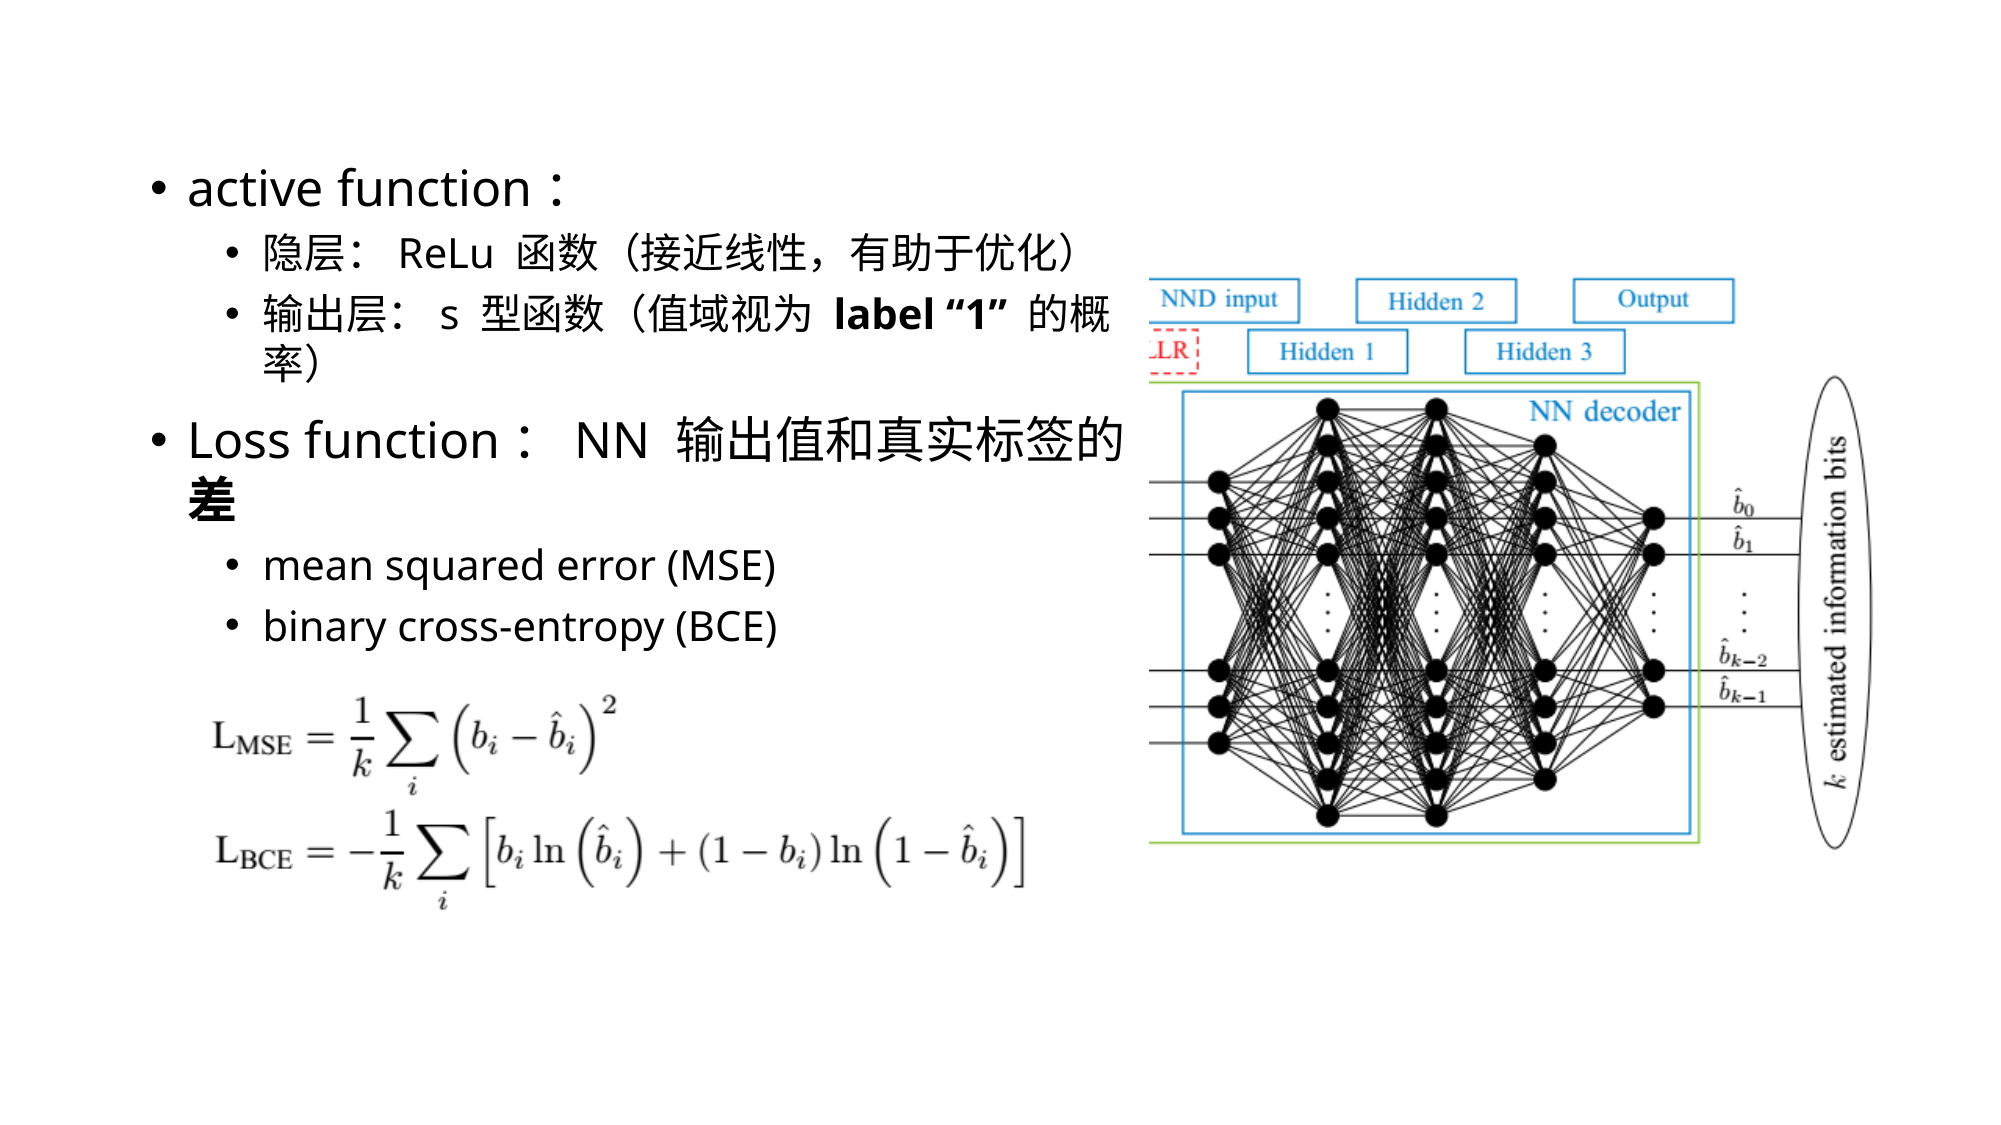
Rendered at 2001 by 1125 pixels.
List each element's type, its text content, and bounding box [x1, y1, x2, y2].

picture [193, 687, 1030, 916]
text_box active function： 隐层：ReLu 函数（接近线性，有助于优化） 输出层：s 型函数（值域视为 label “1” 的概率） Loss function：NN 输出值和真实标签的差 mean squared error (MSE) binary cross-entropy (BCE) [135, 149, 1157, 864]
picture [1149, 260, 1895, 864]
